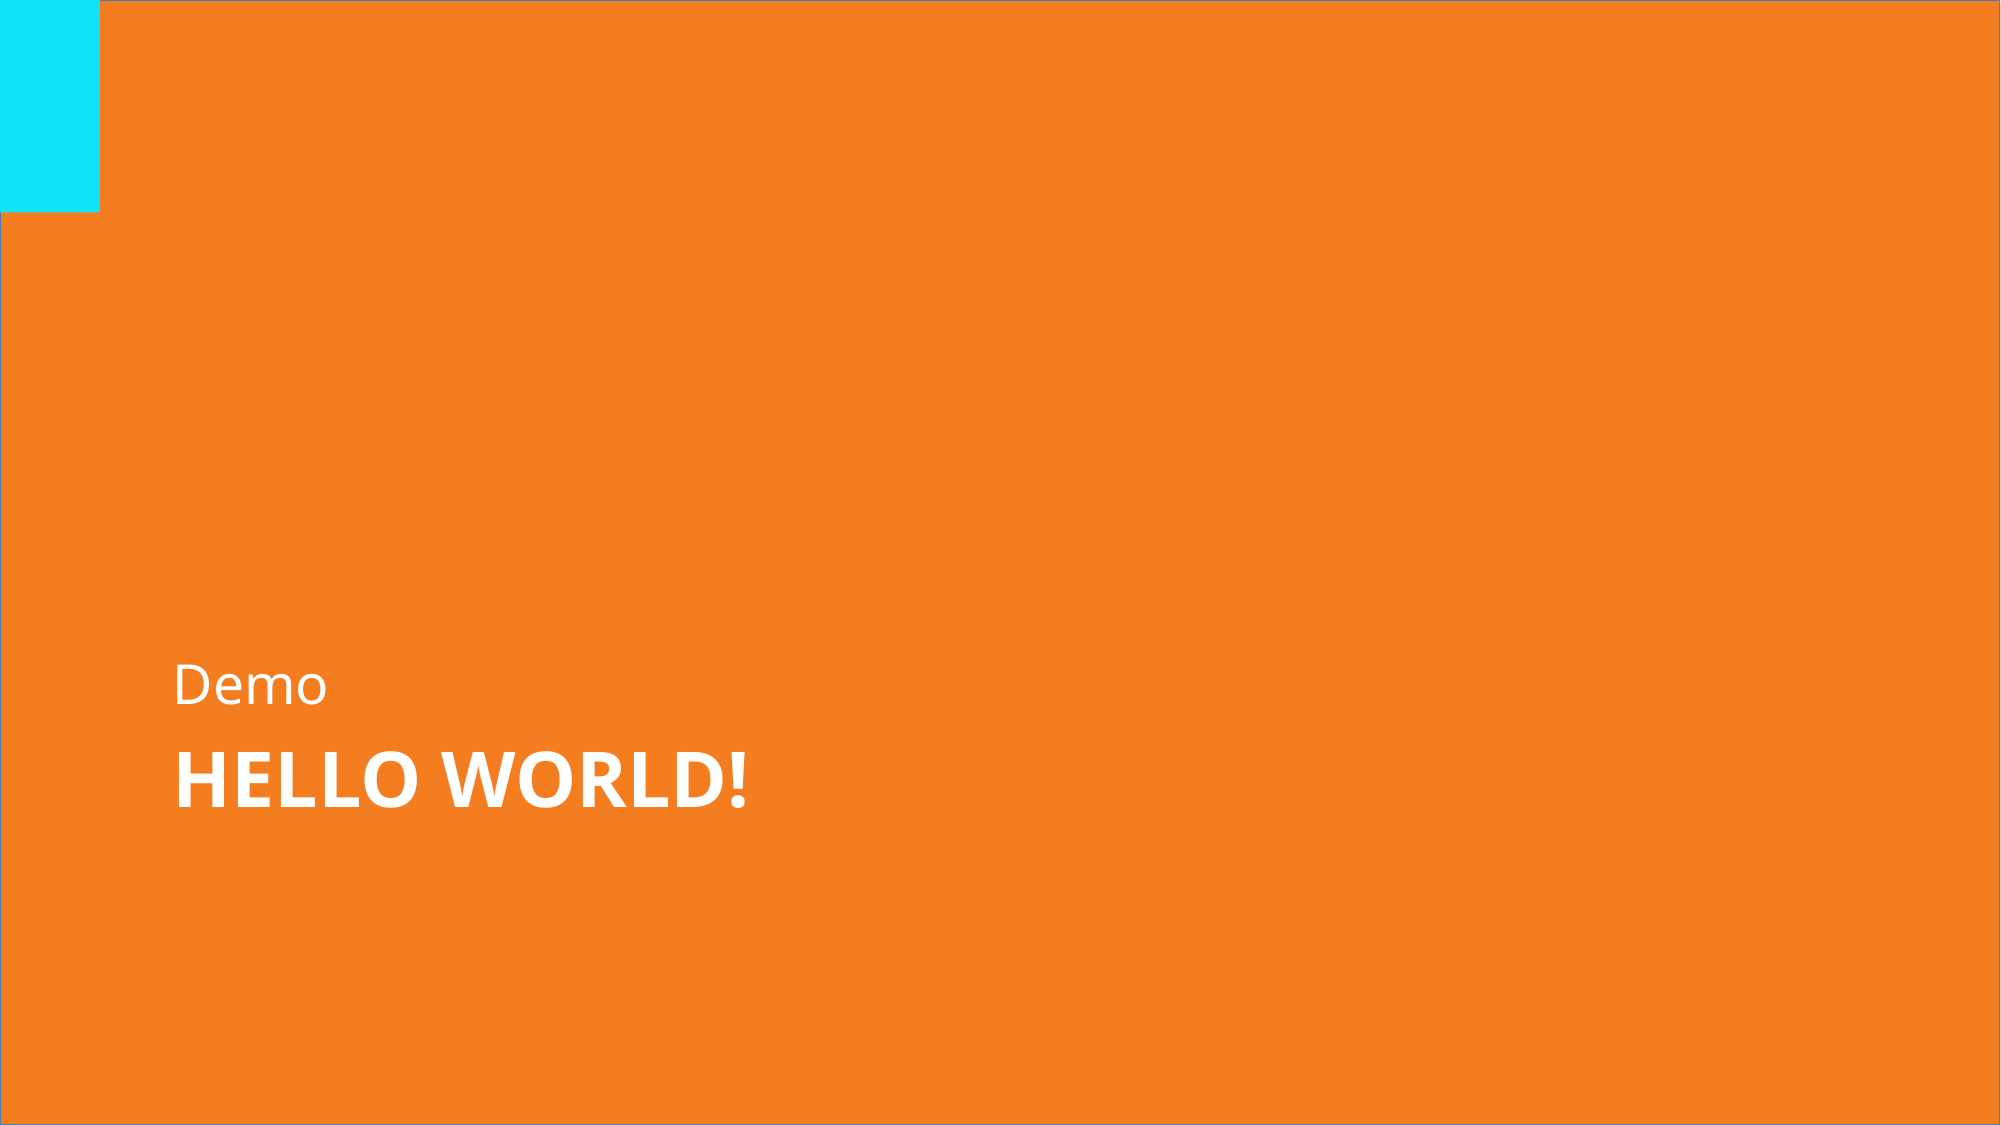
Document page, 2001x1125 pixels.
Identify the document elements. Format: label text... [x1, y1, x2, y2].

list Demo [157, 476, 1858, 723]
title Hello World! [157, 723, 1858, 947]
